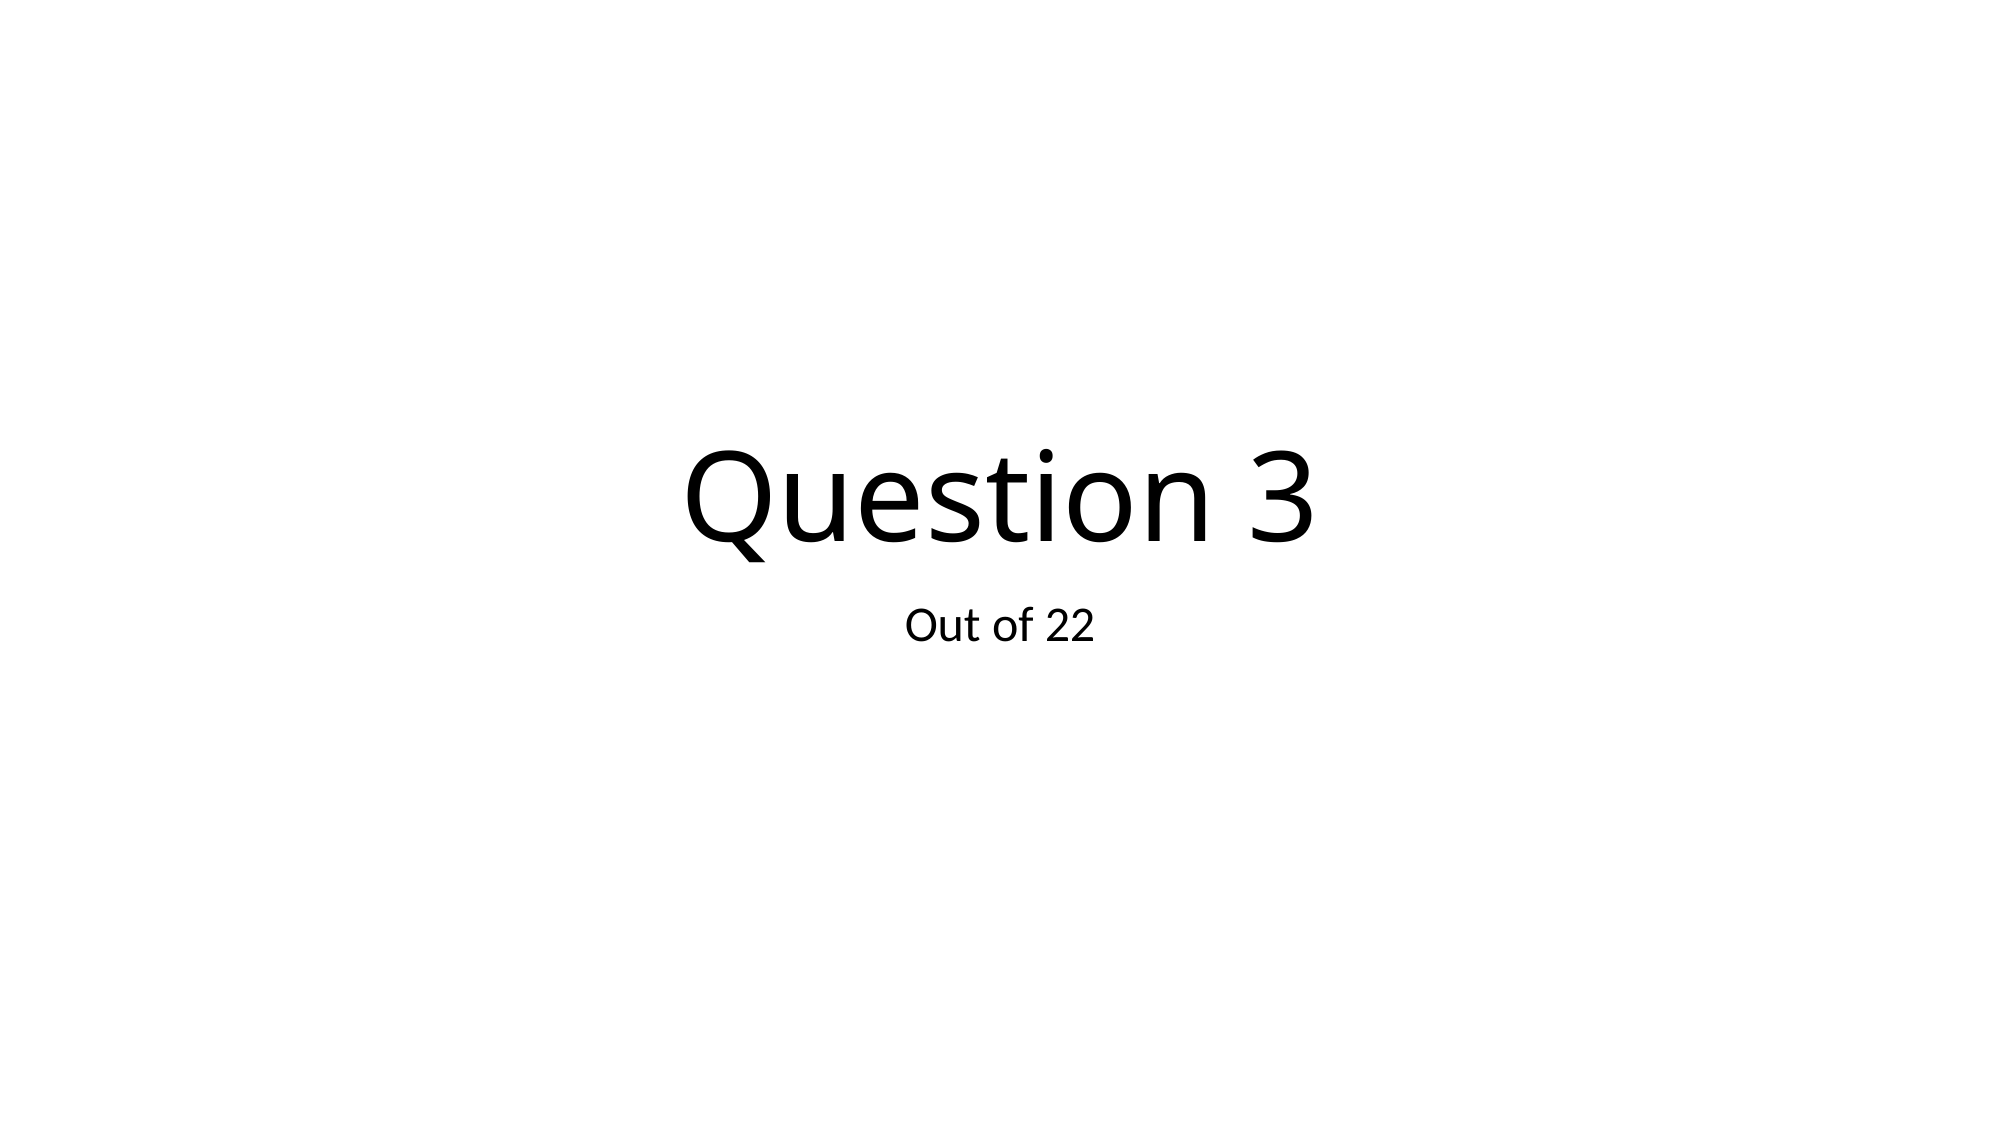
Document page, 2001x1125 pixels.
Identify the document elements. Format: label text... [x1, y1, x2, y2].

title Question 3 [249, 184, 1750, 576]
subtitle Out of 22 [249, 590, 1750, 863]
